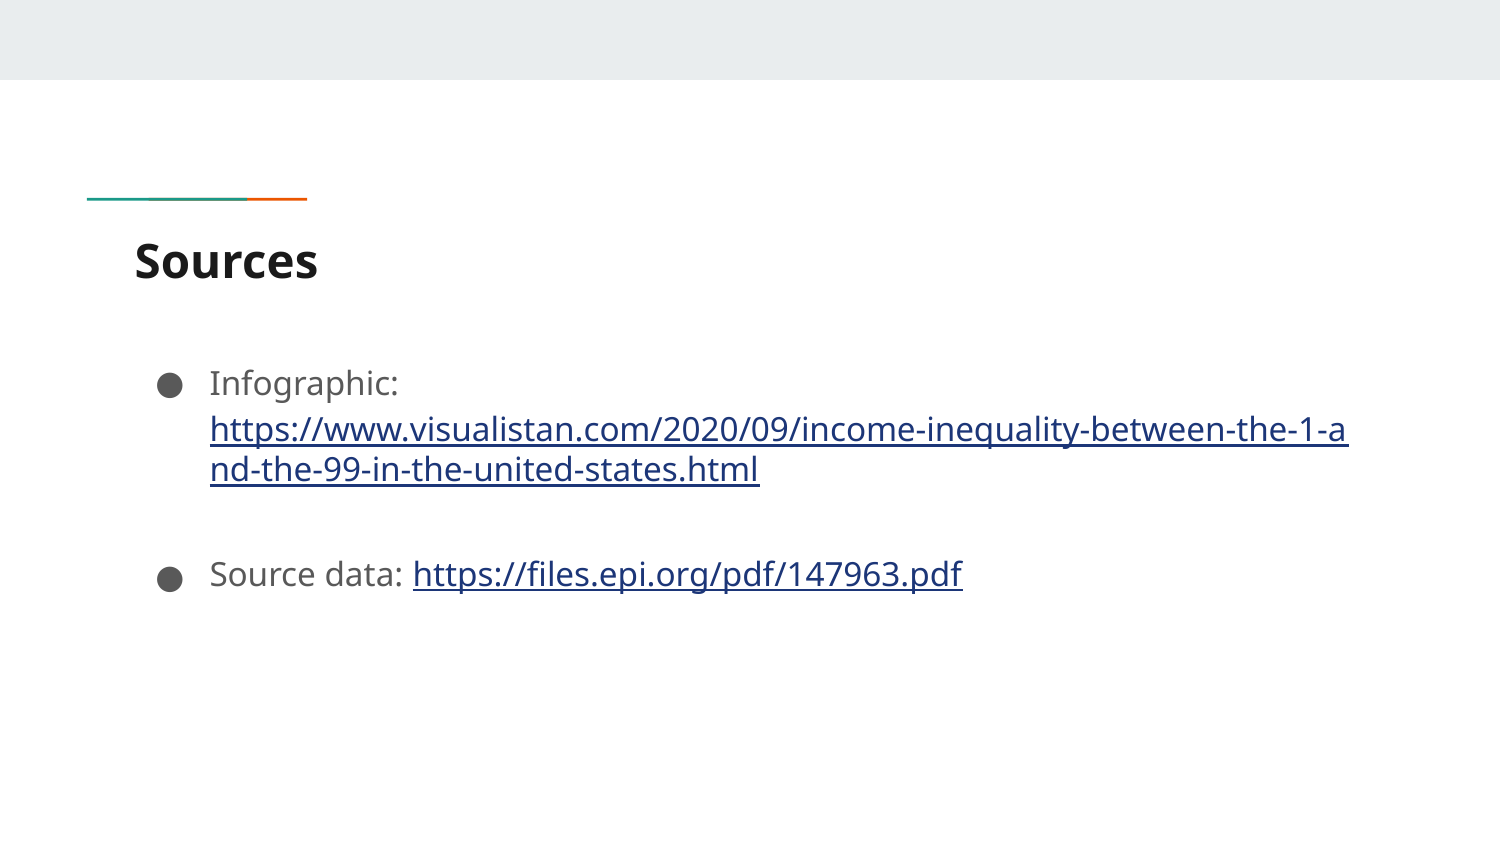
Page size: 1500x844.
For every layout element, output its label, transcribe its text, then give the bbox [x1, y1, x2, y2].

list Infographic: https://www.visualistan.com/2020/09/income-inequality-between-the-1-and-the-99-in-the-united-states.html Source data: https://files.epi.org/pdf/147963.pdf [119, 341, 1381, 712]
title Sources [119, 216, 1381, 305]
